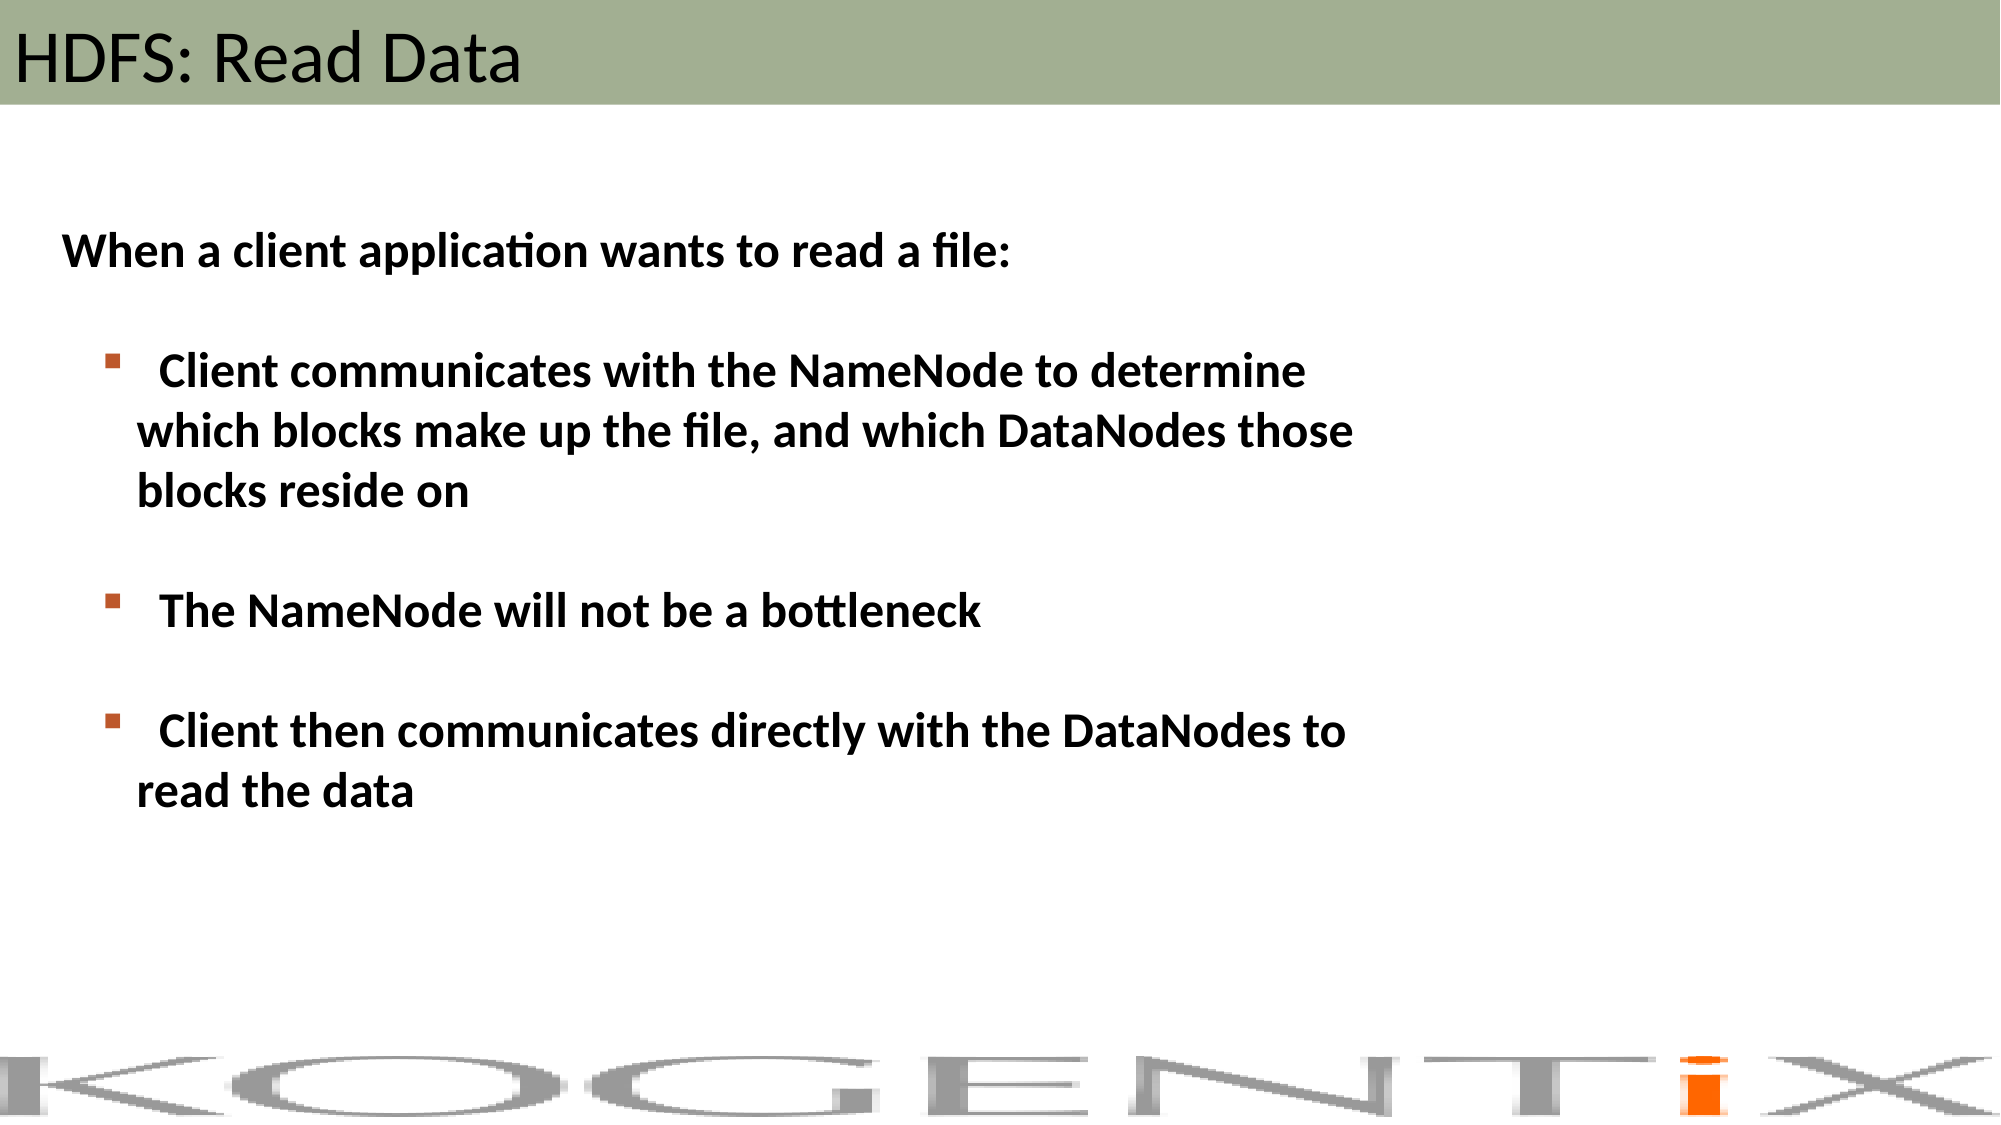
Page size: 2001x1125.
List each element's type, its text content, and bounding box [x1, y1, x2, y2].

picture [0, 1056, 2000, 1118]
text_box When a client application wants to read a file: Client communicates with the NameNode to determine which blocks make up the file, and which DataNodes those blocks reside on The NameNode will not be a bottleneck Client then communicates directly with the DataNodes to read the data [46, 209, 1440, 1005]
text_box HDFS: Read Data [0, 0, 2000, 105]
